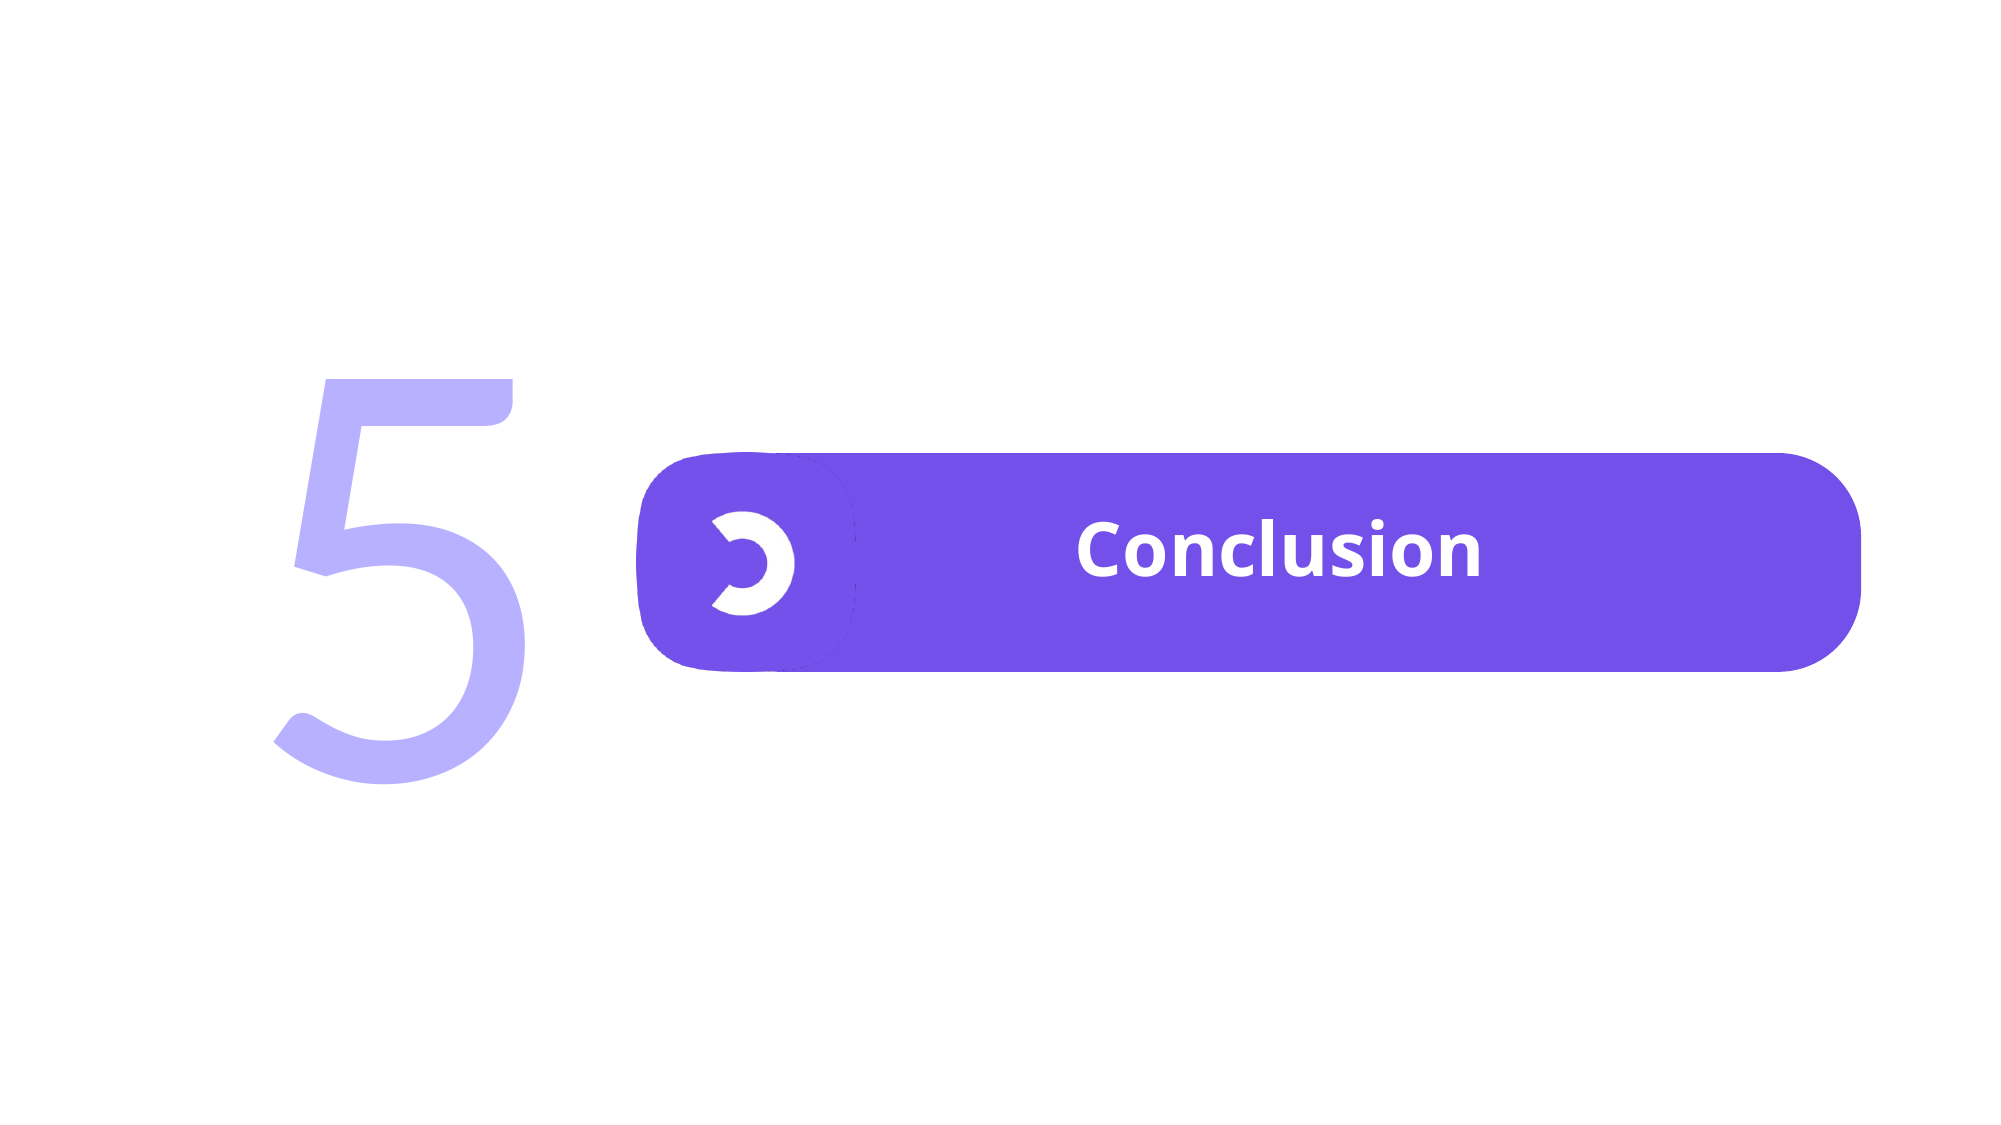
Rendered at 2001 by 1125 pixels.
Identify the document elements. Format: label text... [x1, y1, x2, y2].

list 5 [230, 232, 617, 777]
text_box Conclusion [856, 504, 1814, 633]
text_box [769, 451, 1863, 673]
picture [636, 452, 856, 672]
